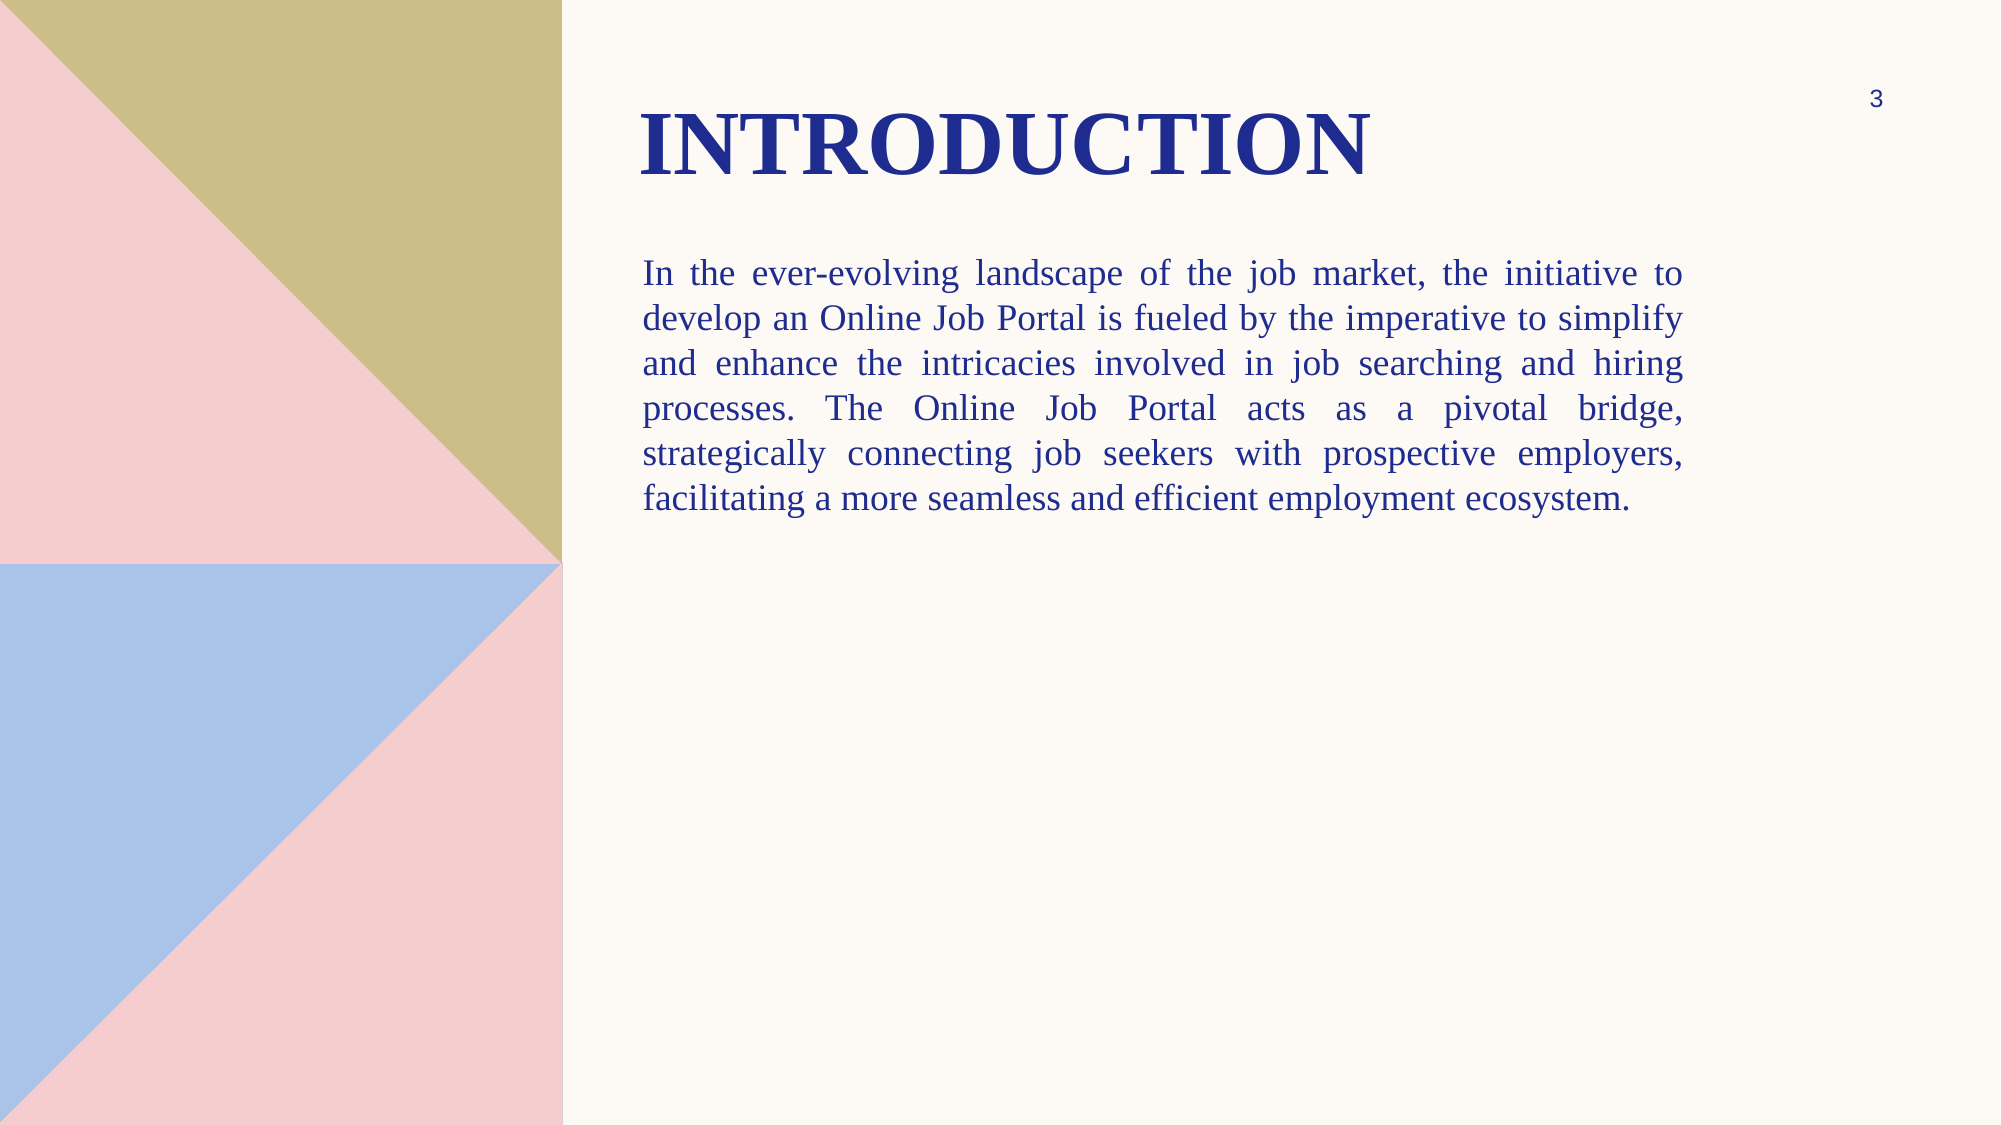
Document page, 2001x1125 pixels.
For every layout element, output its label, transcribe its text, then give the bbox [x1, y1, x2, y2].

title Introduction [623, 75, 1734, 201]
list In the ever-evolving landscape of the job market, the initiative to develop an Online Job Portal is fueled by the imperative to simplify and enhance the intricacies involved in job searching and hiring processes. The Online Job Portal acts as a pivotal bridge, strategically connecting job seekers with prospective employers, facilitating a more seamless and efficient employment ecosystem. [590, 240, 1701, 684]
slide_number 3 [1795, 75, 1958, 120]
